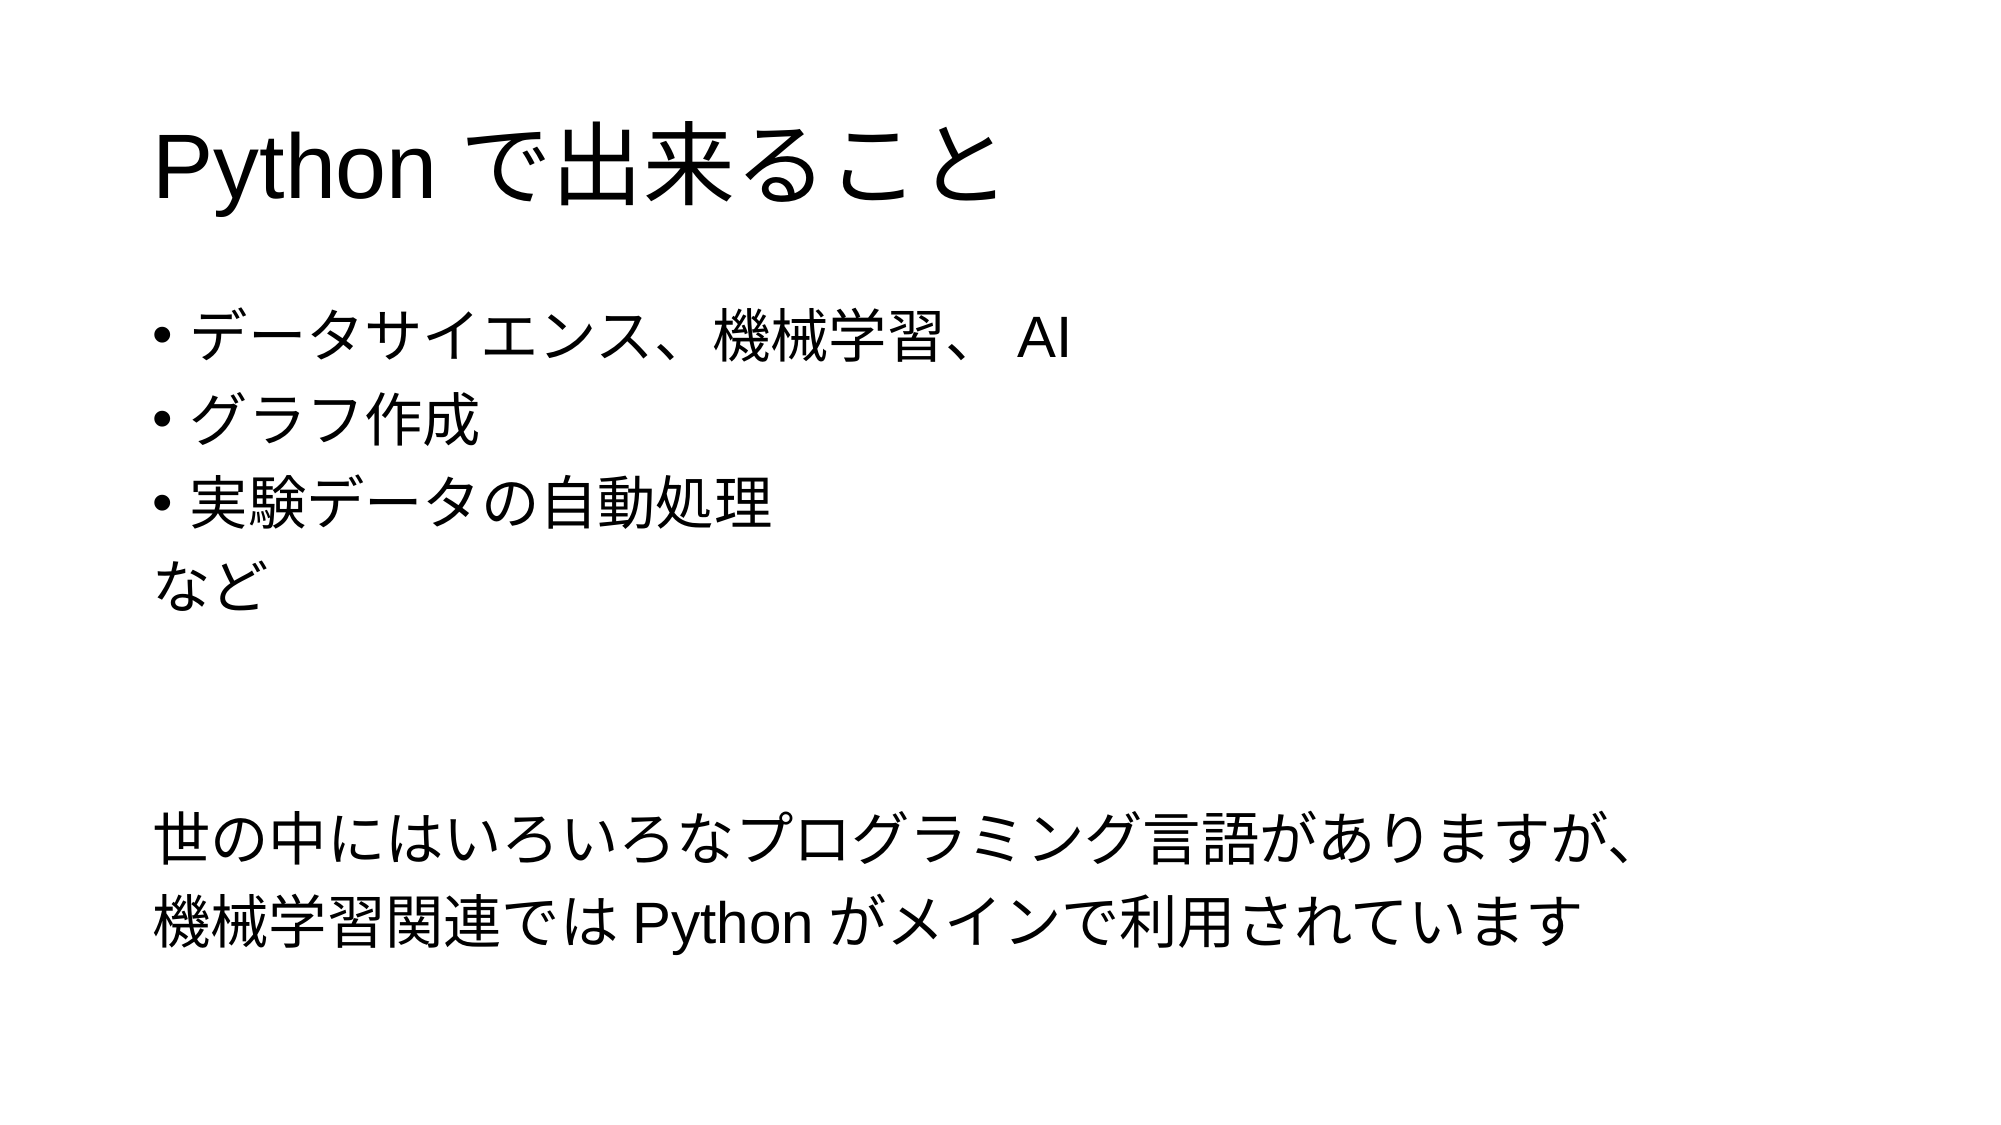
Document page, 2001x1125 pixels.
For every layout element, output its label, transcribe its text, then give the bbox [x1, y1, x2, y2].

title Pythonで出来ること [137, 59, 1863, 278]
list データサイエンス、機械学習、AI グラフ作成 実験データの自動処理 など 世の中にはいろいろなプログラミング言語がありますが、 機械学習関連ではPythonがメインで利用されています [137, 299, 1863, 1014]
